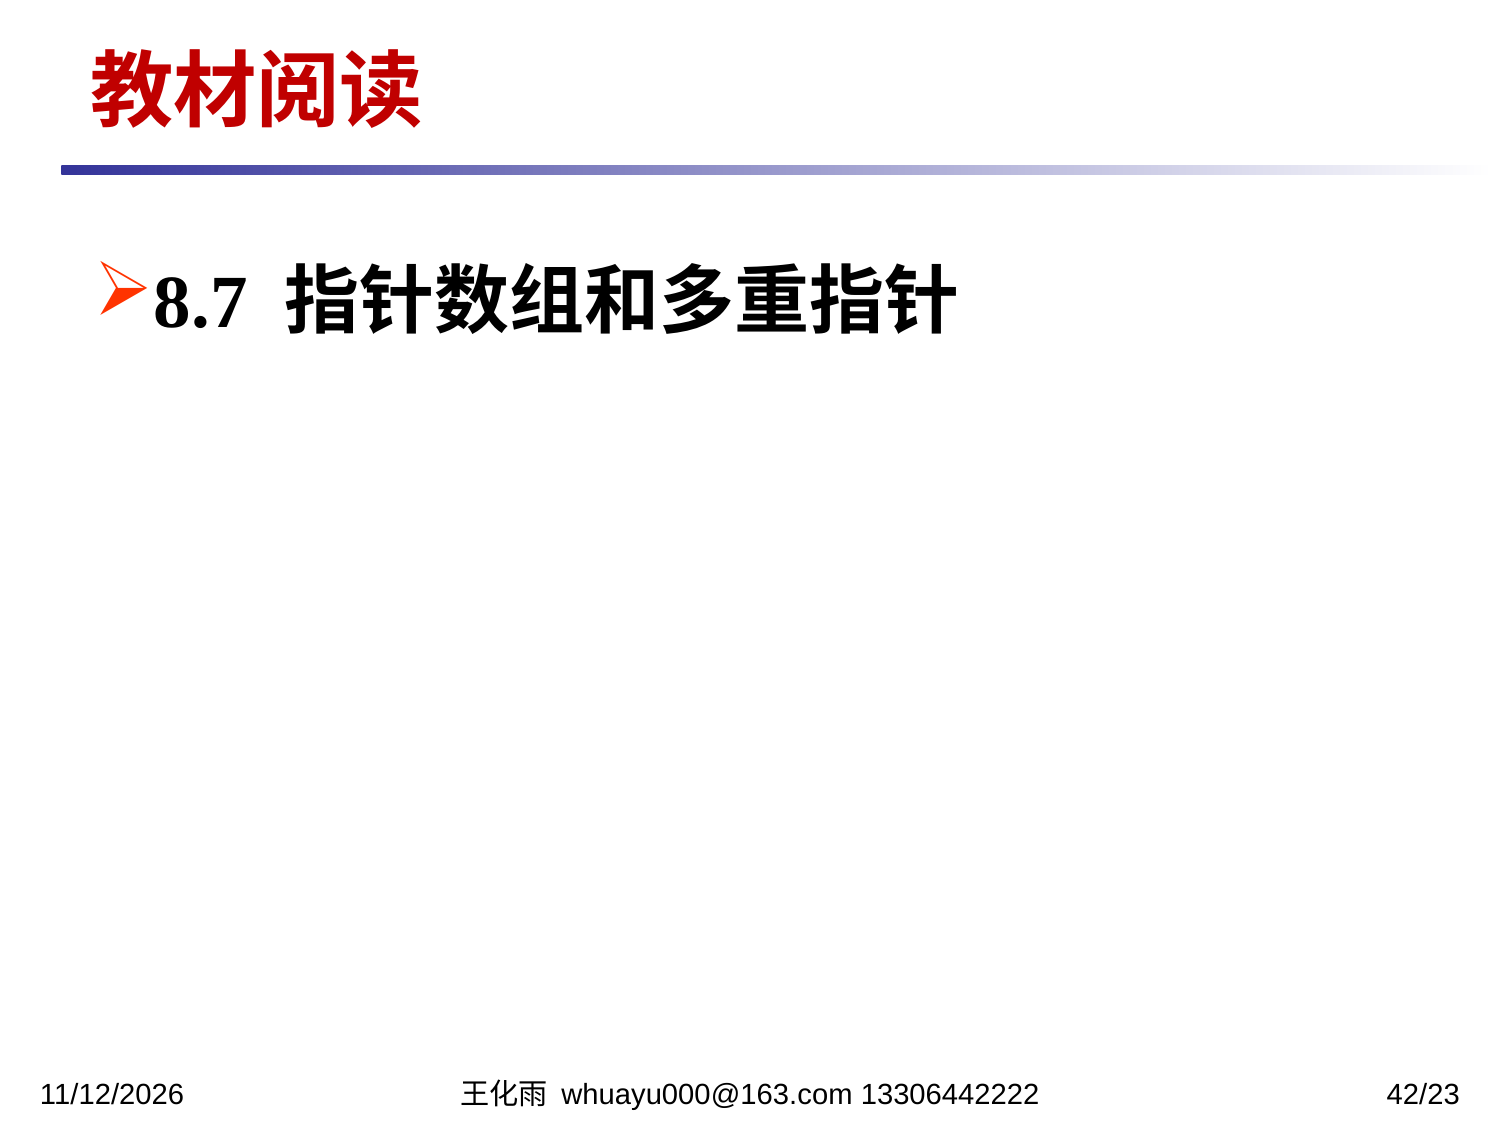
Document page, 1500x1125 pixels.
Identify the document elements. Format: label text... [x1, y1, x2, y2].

title 教材阅读 [75, 37, 1475, 138]
slide_number 42/23 [1187, 1074, 1476, 1103]
footer 王化雨 whuayu000@163.com 13306442222 [387, 1074, 1113, 1103]
list 8.7 指针数组和多重指针 [79, 200, 1438, 1006]
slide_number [24, 1074, 376, 1103]
